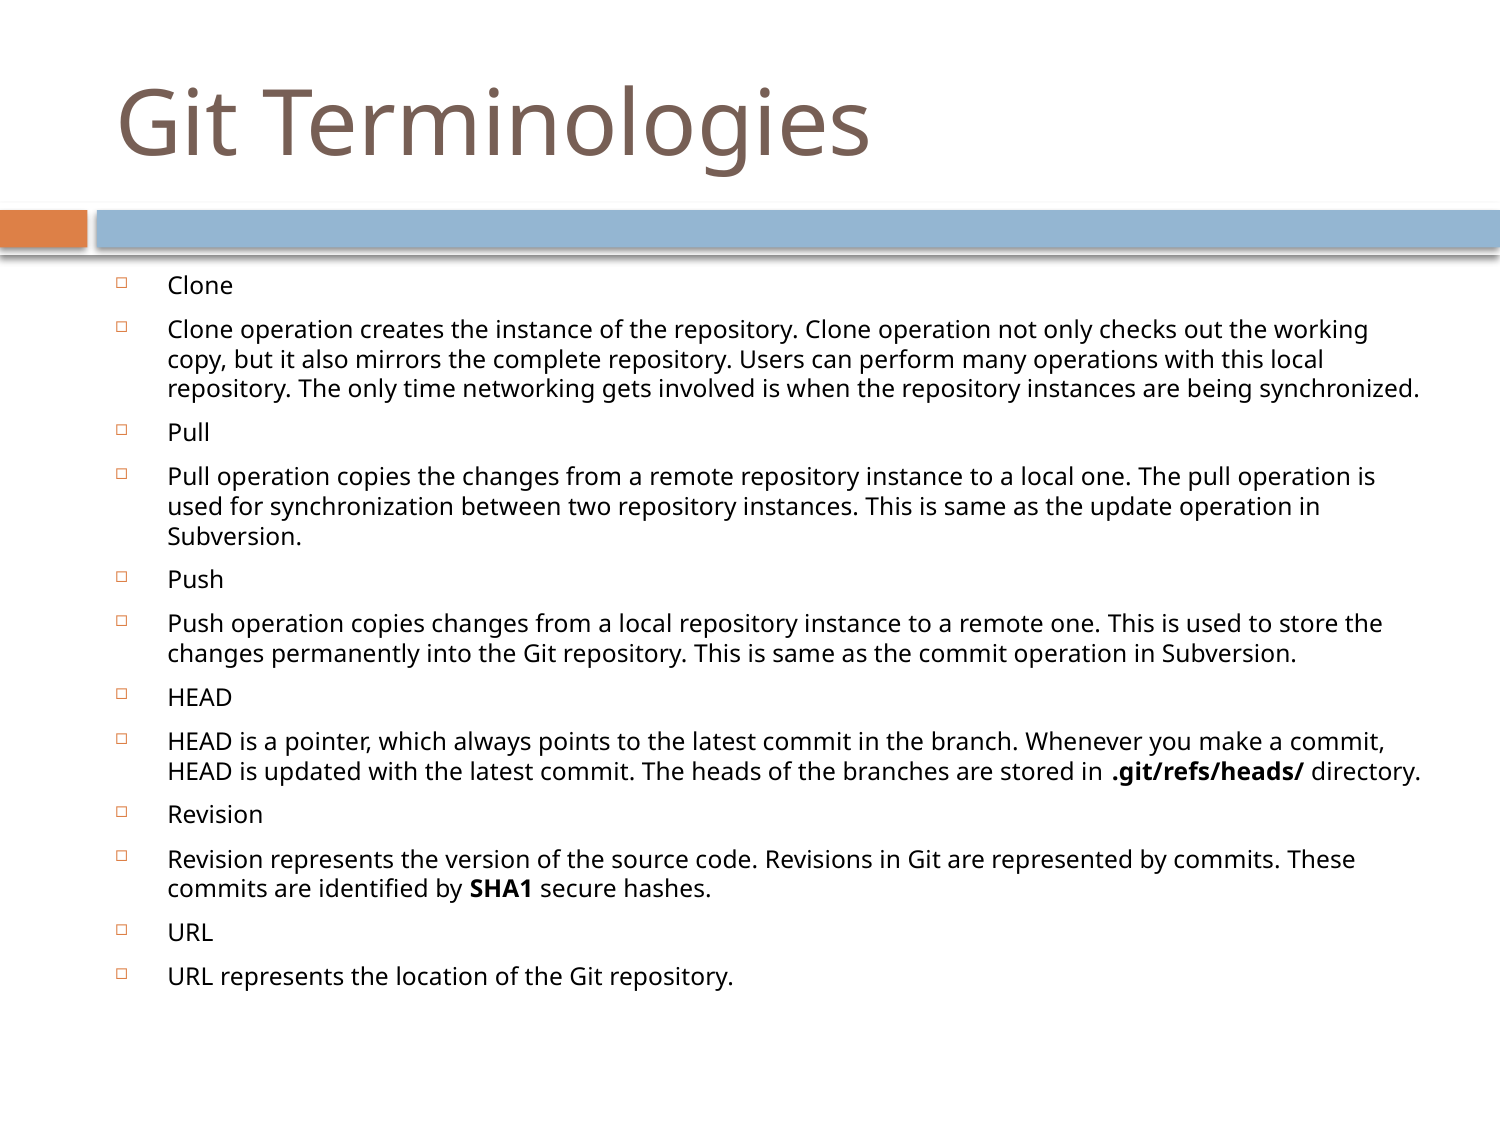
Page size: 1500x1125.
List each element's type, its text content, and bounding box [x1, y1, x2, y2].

list Clone Clone operation creates the instance of the repository. Clone operation not only checks out the working copy, but it also mirrors the complete repository. Users can perform many operations with this local repository. The only time networking gets involved is when the repository instances are being synchronized. Pull Pull operation copies the changes from a remote repository instance to a local one. The pull operation is used for synchronization between two repository instances. This is same as the update operation in Subversion. Push Push operation copies changes from a local repository instance to a remote one. This is used to store the changes permanently into the Git repository. This is same as the commit operation in Subversion. HEAD HEAD is a pointer, which always points to the latest commit in the branch. Whenever you make a commit, HEAD is updated with the latest commit. The heads of the branches are stored in .git/refs/heads/ directory. Revision Revision represents the version of the source code. Revisions in Git are represented by commits. These commits are identified by SHA1 secure hashes. URL URL represents the location of the Git repository. [100, 262, 1438, 1000]
title Git Terminologies [100, 37, 1438, 200]
